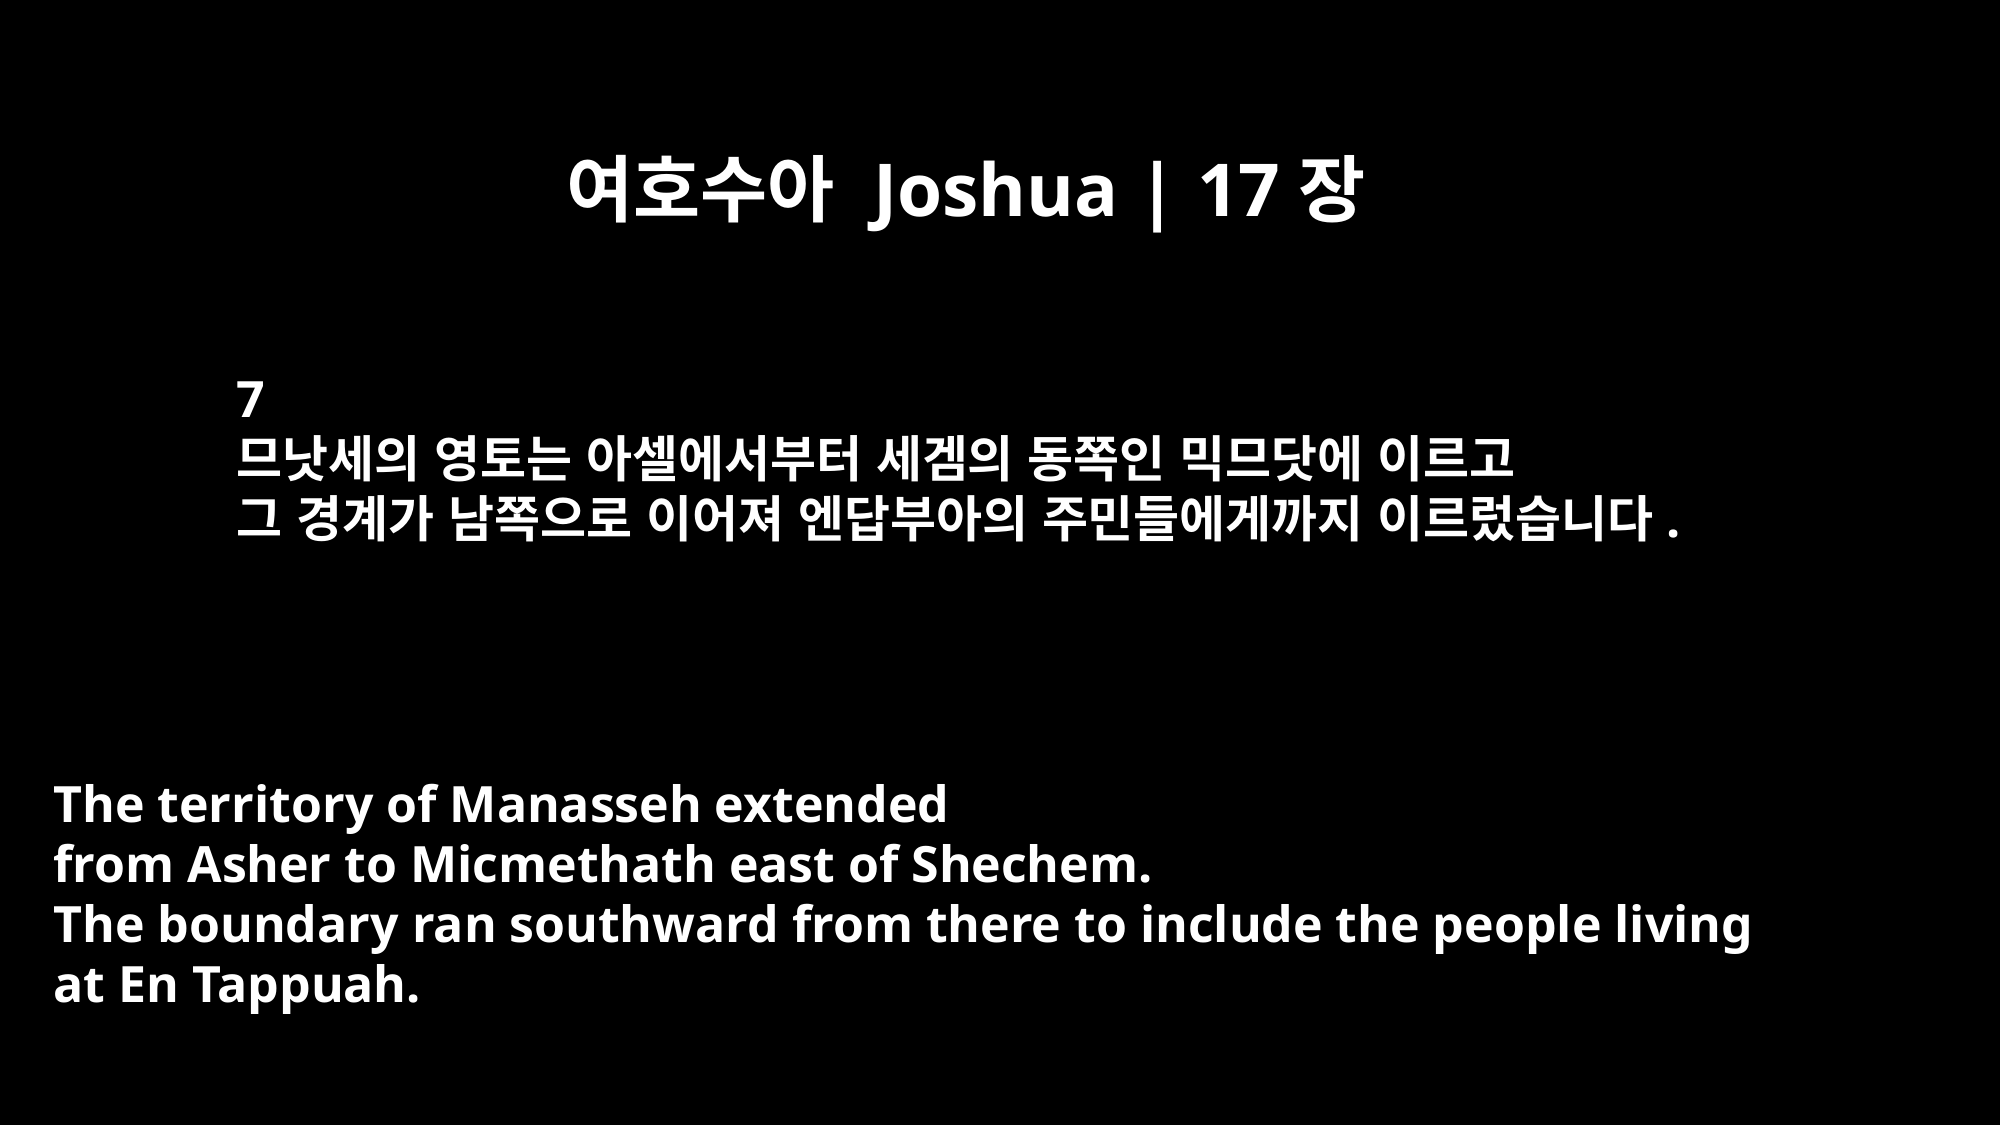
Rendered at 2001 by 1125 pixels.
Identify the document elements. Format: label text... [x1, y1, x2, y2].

text_box The territory of Manasseh extended from Asher to Micmethath east of Shechem. The boundary ran southward from there to include the people living at En Tappuah. [38, 764, 1769, 1020]
text_box 7 므낫세의 영토는 아셀에서부터 세겜의 동쪽인 믹므닷에 이르고 그 경계가 남쪽으로 이어져 엔답부아의 주민들에게까지 이르렀습니다. [221, 359, 1696, 555]
text_box 여호수아 Joshua | 17장 [551, 136, 1381, 239]
